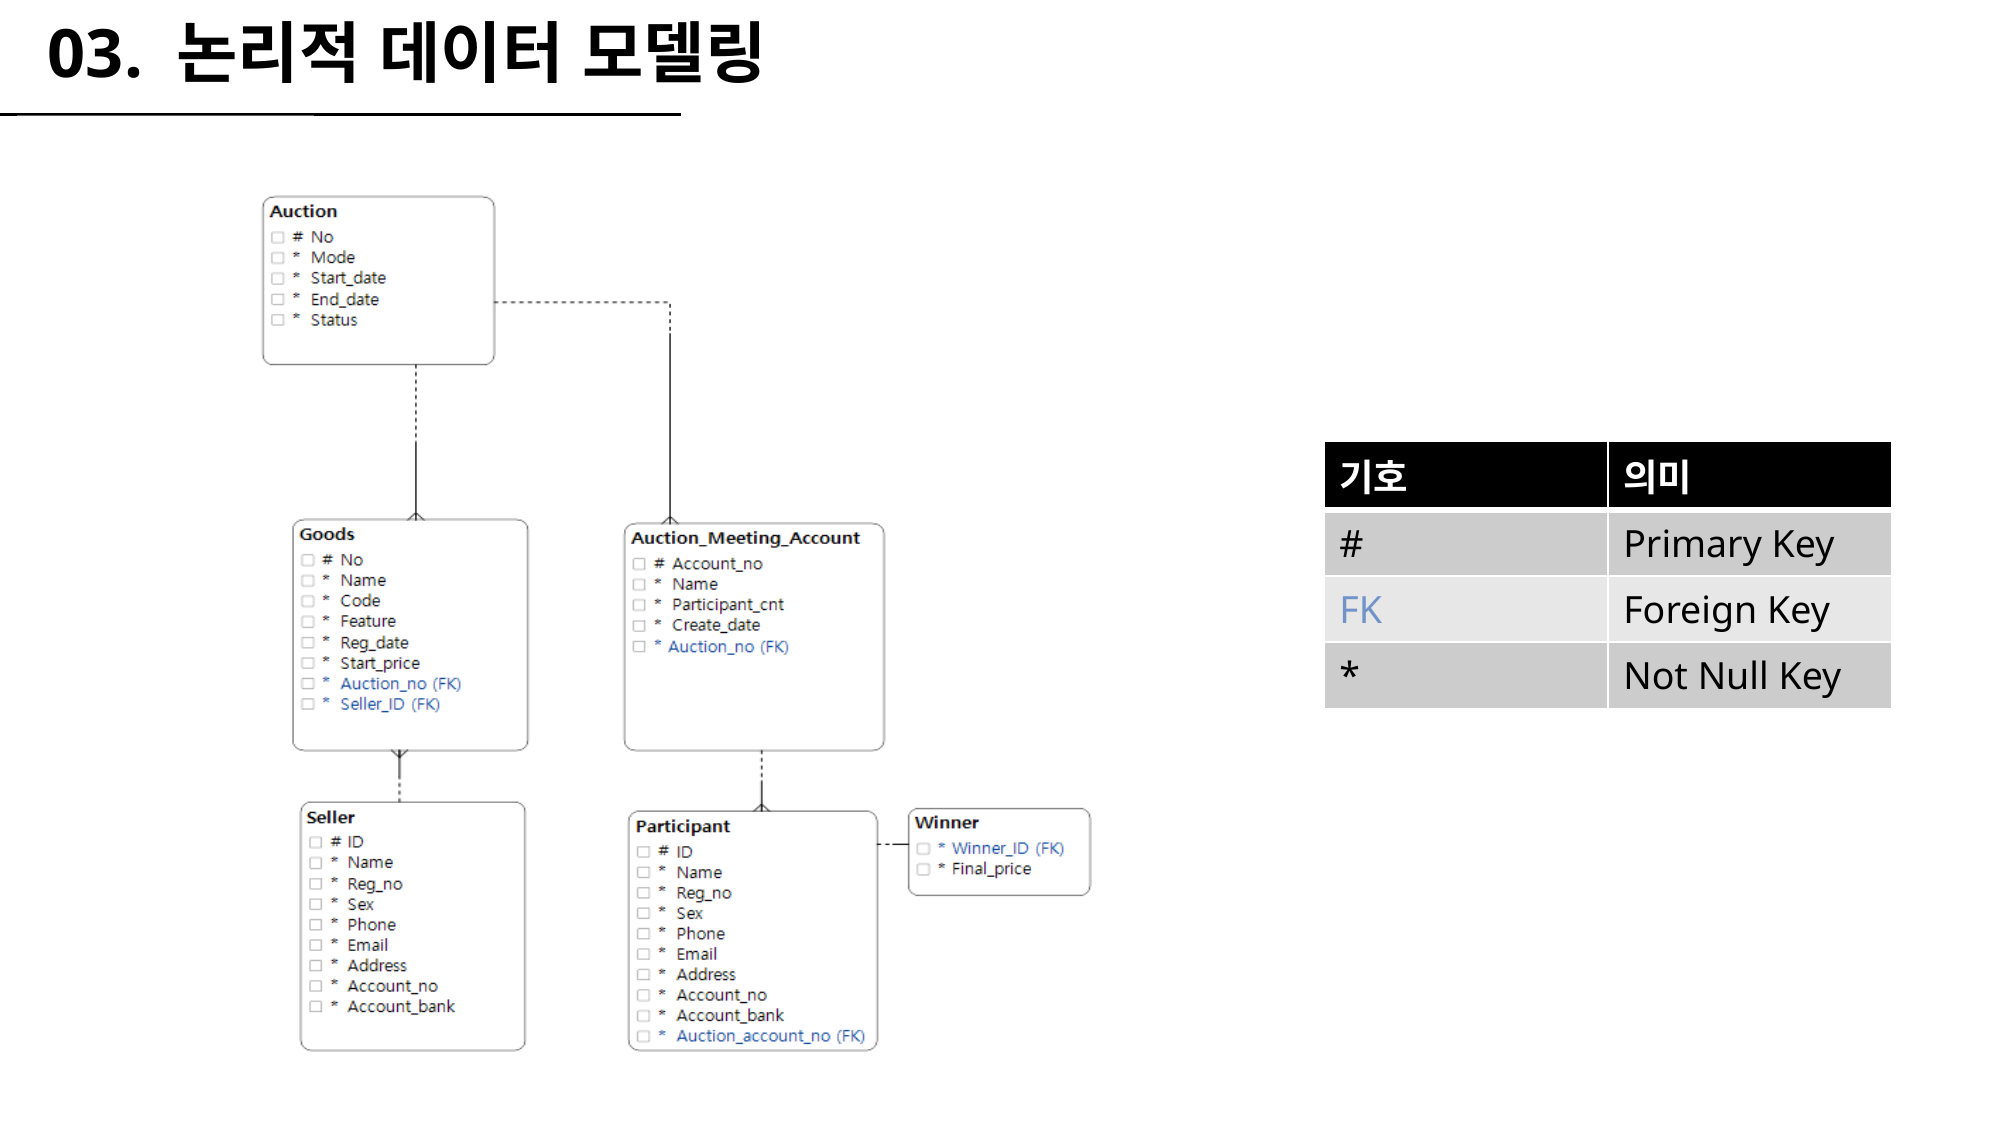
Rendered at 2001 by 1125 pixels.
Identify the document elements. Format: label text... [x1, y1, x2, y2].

table_cell Primary Key [1795, 513, 1891, 575]
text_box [0, 2, 799, 187]
table_cell Not Null Key [1795, 643, 1891, 708]
table_cell Foreign Key [1795, 577, 1891, 641]
picture [205, 142, 1795, 1125]
table_header 의미 [1795, 442, 1891, 507]
